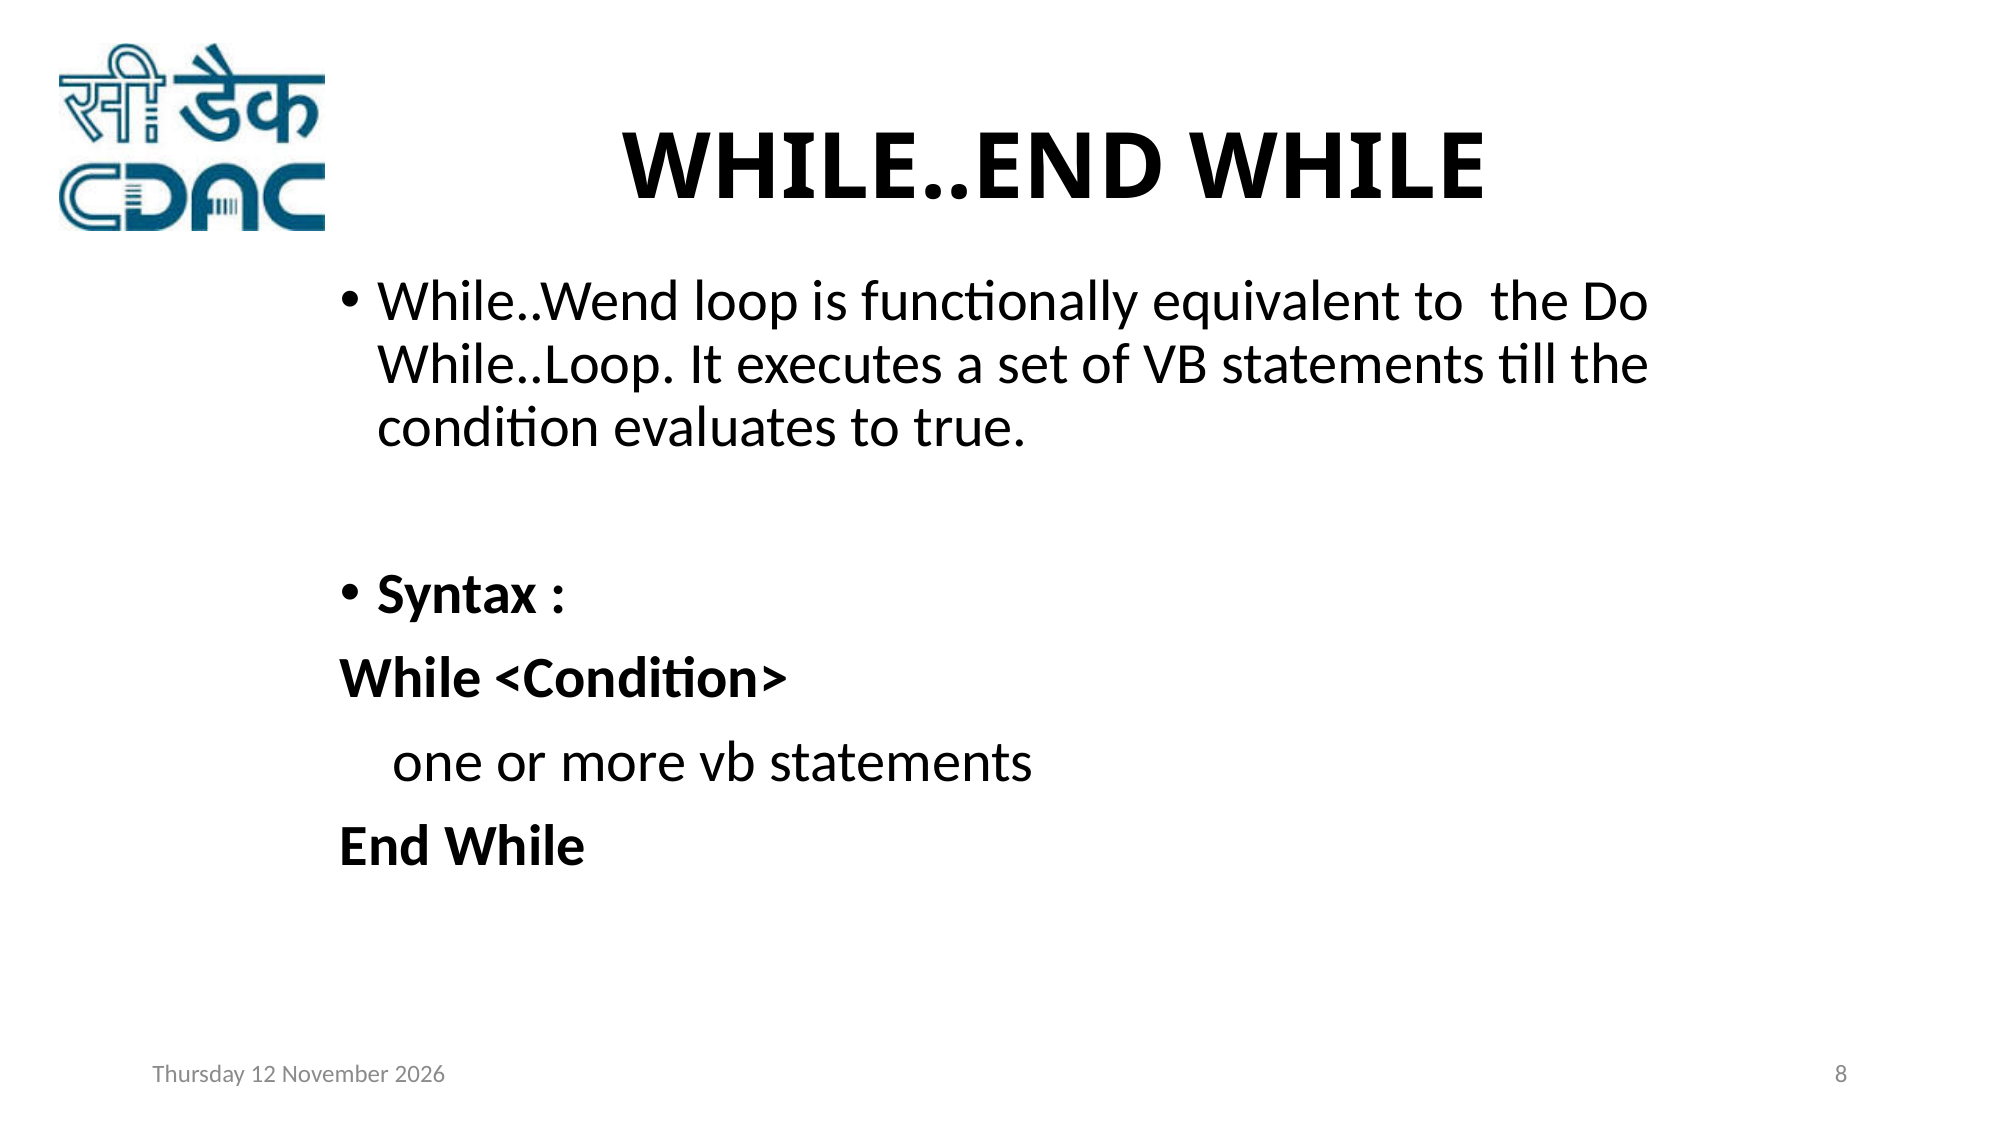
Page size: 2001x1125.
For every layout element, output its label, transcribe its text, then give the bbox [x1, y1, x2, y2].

list While..Wend loop is functionally equivalent to the Do While..Loop. It executes a set of VB statements till the condition evaluates to true. Syntax : While <Condition> one or more vb statements End While [324, 262, 1675, 1075]
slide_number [137, 1042, 588, 1103]
slide_number 8 [1412, 1042, 1863, 1103]
picture [59, 43, 325, 231]
title WHILE..END WHILE [607, 59, 1863, 278]
